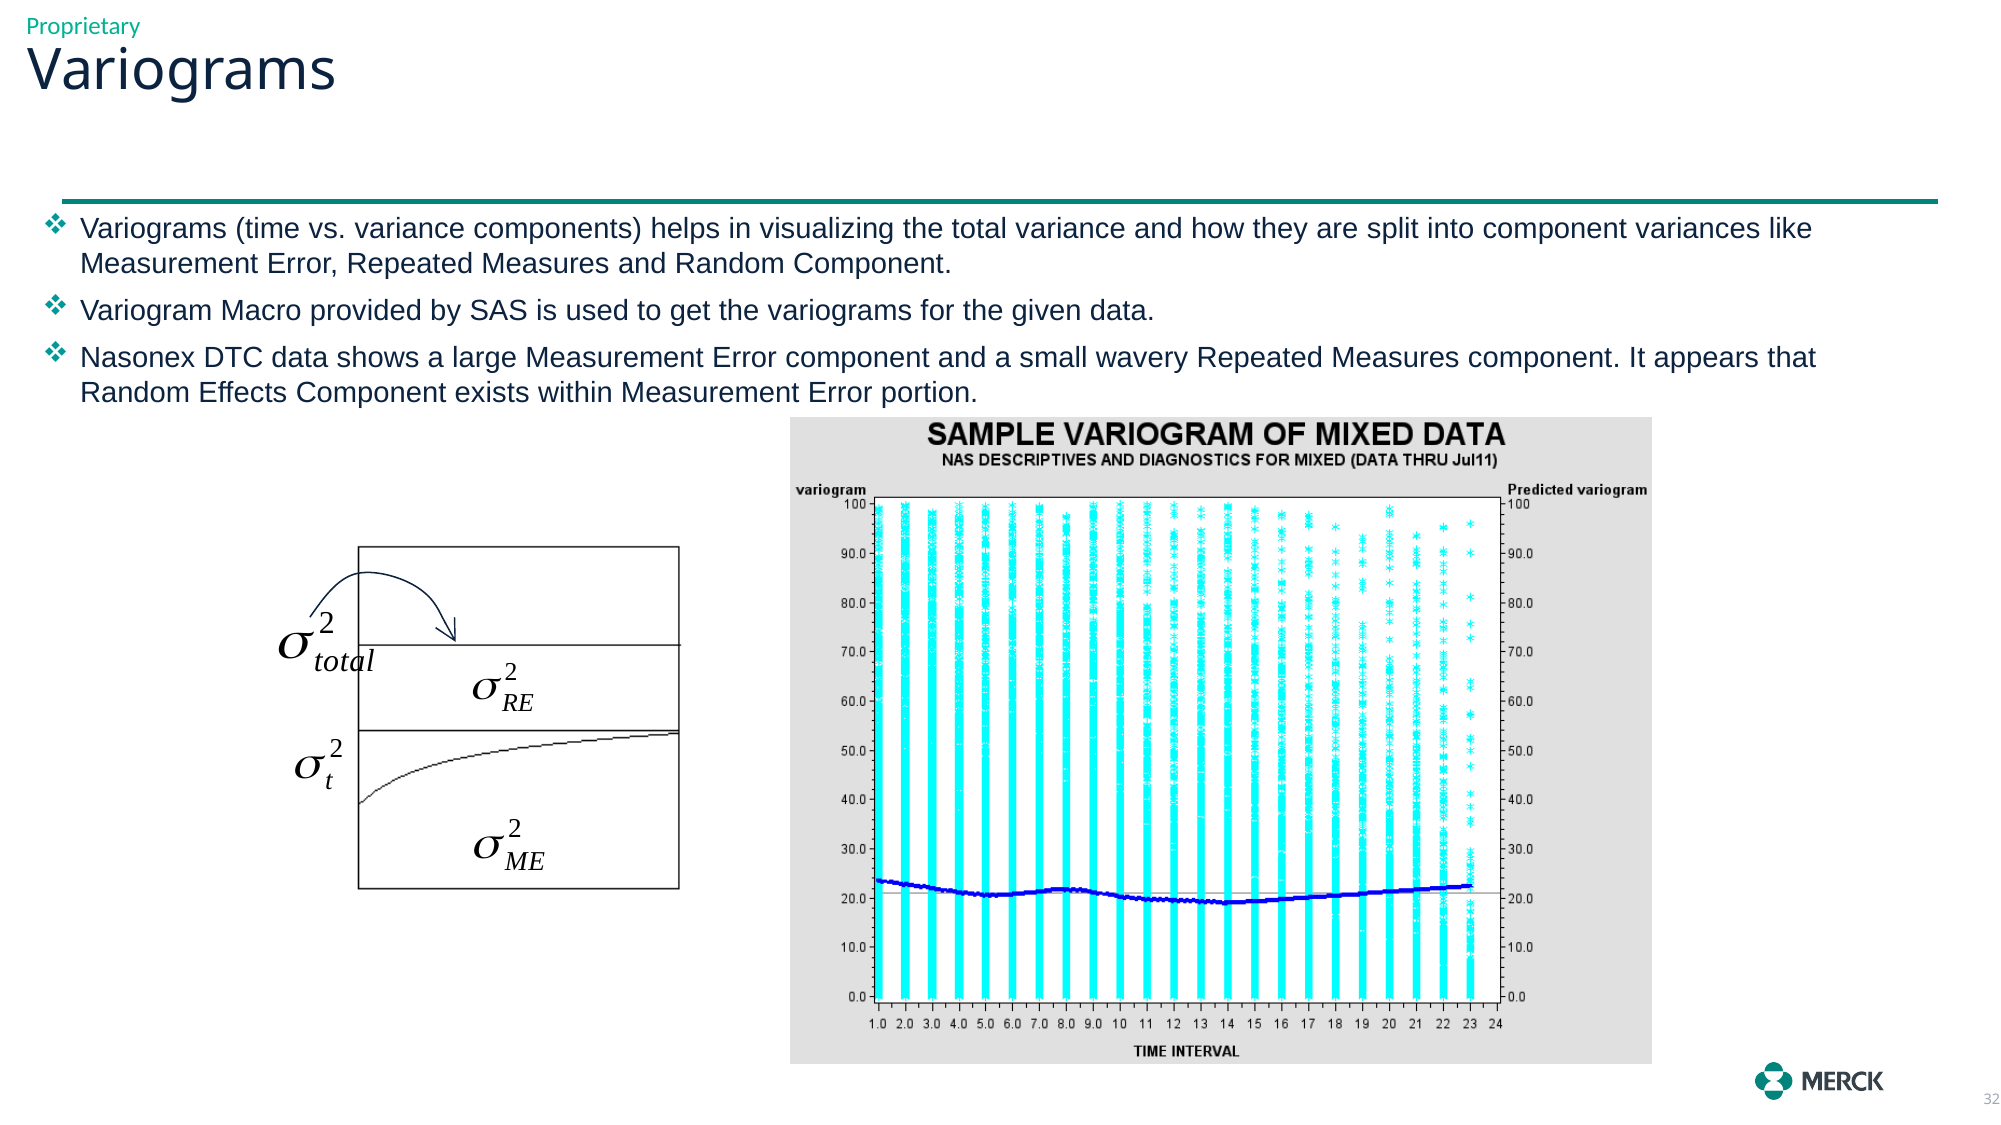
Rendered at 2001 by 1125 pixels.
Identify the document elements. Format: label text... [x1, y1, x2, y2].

picture [1740, 1064, 1899, 1119]
title Variograms [27, 14, 1578, 129]
slide_number 32 [1899, 1074, 2000, 1125]
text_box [270, 520, 705, 904]
picture [790, 417, 1652, 1064]
text_box Variograms (time vs. variance components) helps in visualizing the total variance and how they are split into component variances like Measurement Error, Repeated Measures and Random Component. Variogram Macro provided by SAS is used to get the variograms for the given data. Nasonex DTC data shows a large Measurement Error component and a small wavery Repeated Measures component. It appears that Random Effects Component exists within Measurement Error portion. [27, 202, 1900, 1064]
